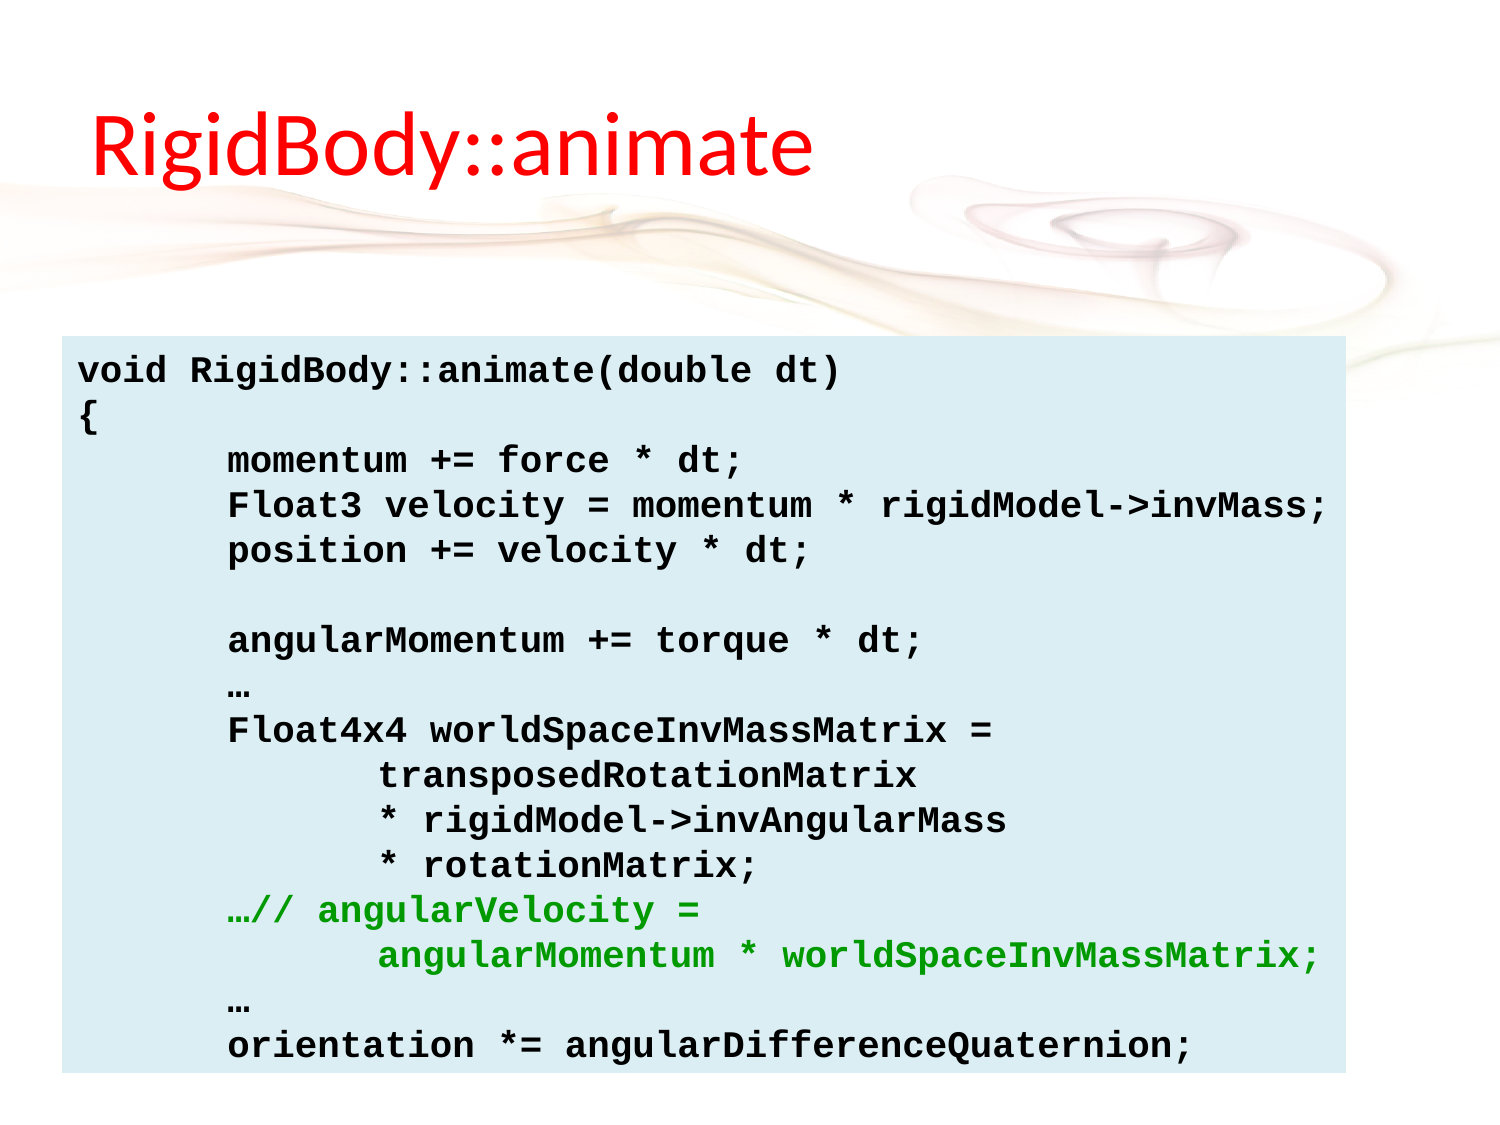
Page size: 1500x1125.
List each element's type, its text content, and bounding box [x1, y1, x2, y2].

title RigidBody::animate [75, 45, 1425, 233]
text_box void RigidBody::animate(double dt) { momentum += force * dt; Float3 velocity = momentum * rigidModel->invMass; position += velocity * dt; angularMomentum += torque * dt; … Float4x4 worldSpaceInvMassMatrix = transposedRotationMatrix * rigidModel->invAngularMass * rotationMatrix; …// angularVelocity = angularMomentum * worldSpaceInvMassMatrix; … orientation *= angularDifferenceQuaternion; [62, 337, 1346, 1073]
